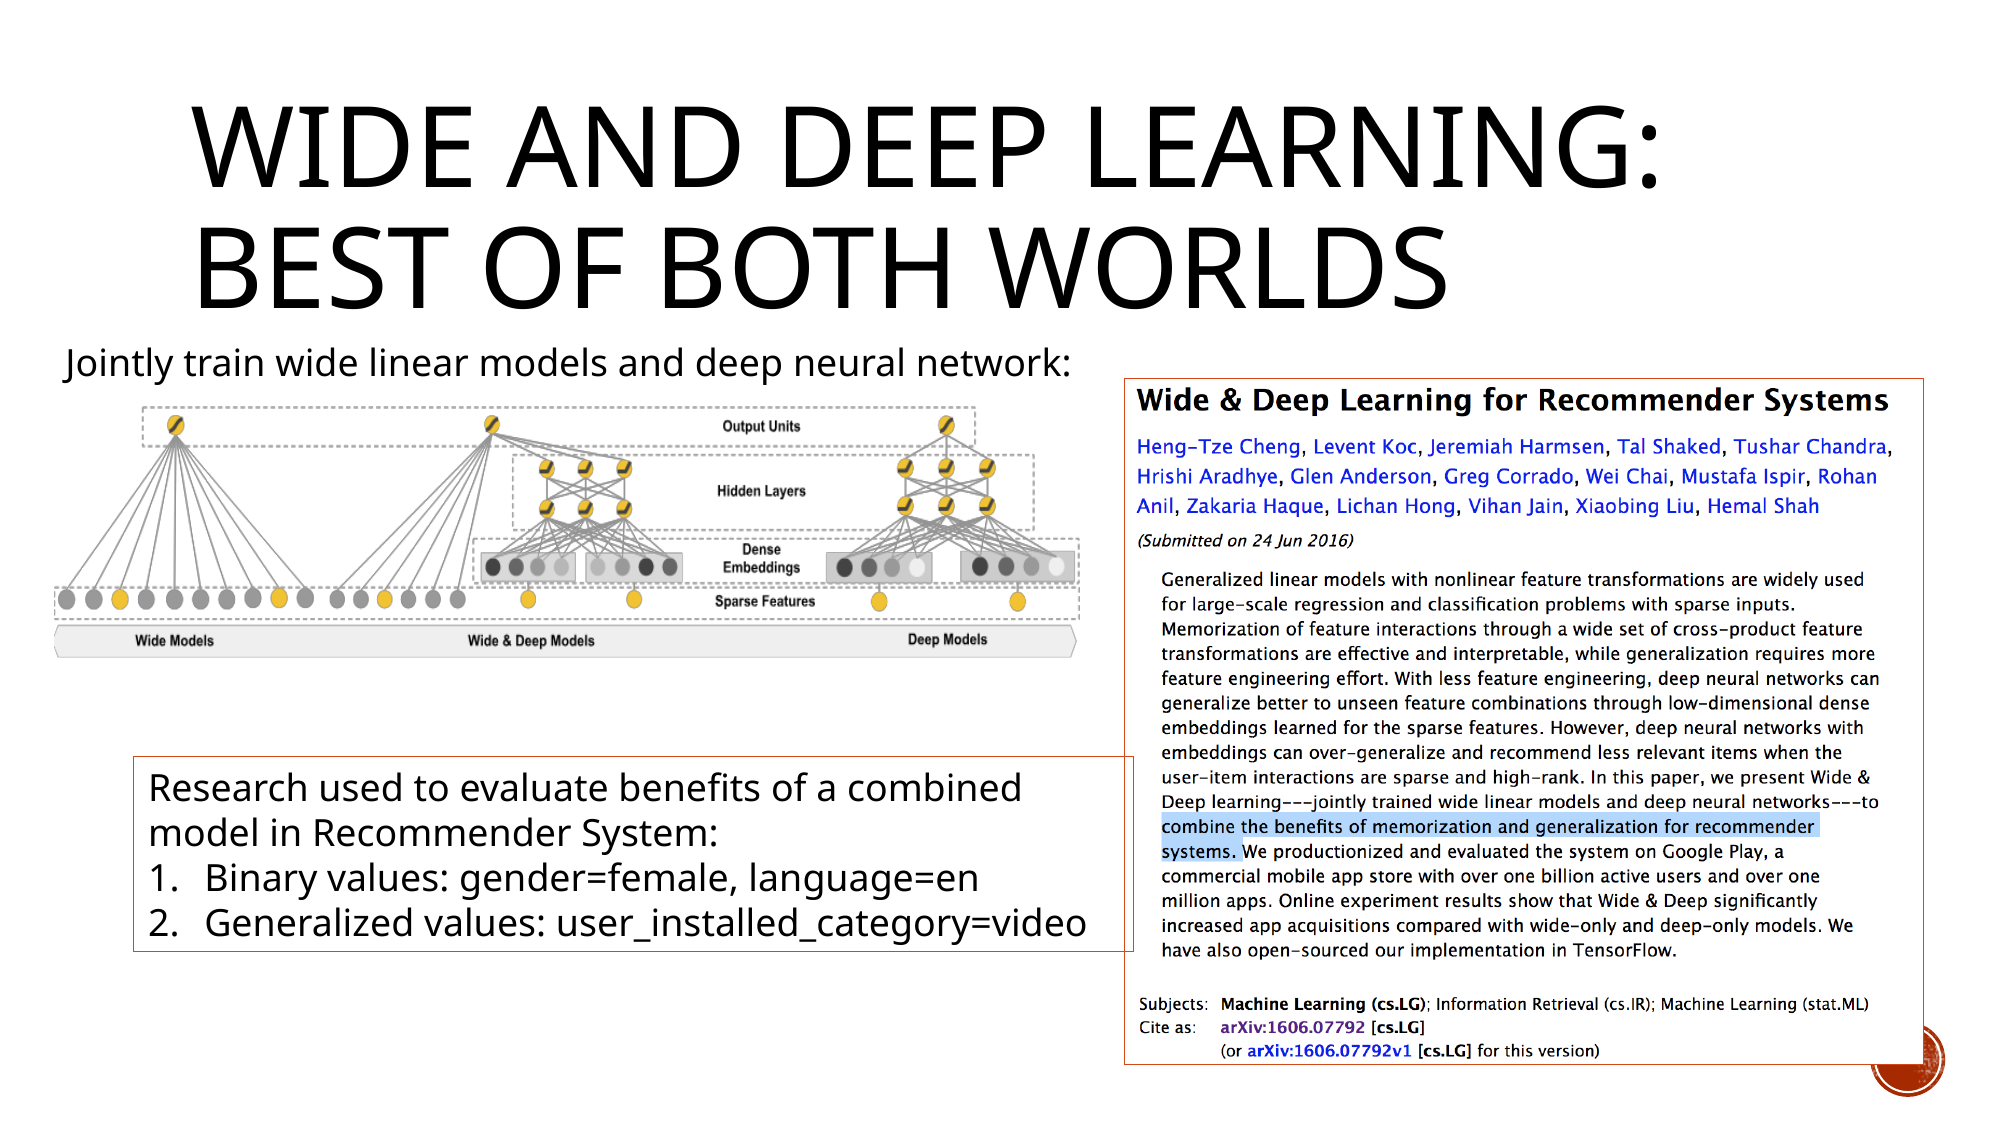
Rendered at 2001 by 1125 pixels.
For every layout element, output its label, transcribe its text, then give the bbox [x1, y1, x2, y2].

text_box Jointly train wide linear models and deep neural network: [50, 332, 1088, 392]
text_box Research used to evaluate benefits of a combined model in Recommender System: Binary values: gender=female, language=en Generalized values: user_installed_category=video [133, 756, 1123, 952]
picture [54, 405, 1080, 665]
picture [1125, 379, 1923, 1064]
title Wide and deep learning: best of both worlds [175, 79, 1826, 344]
